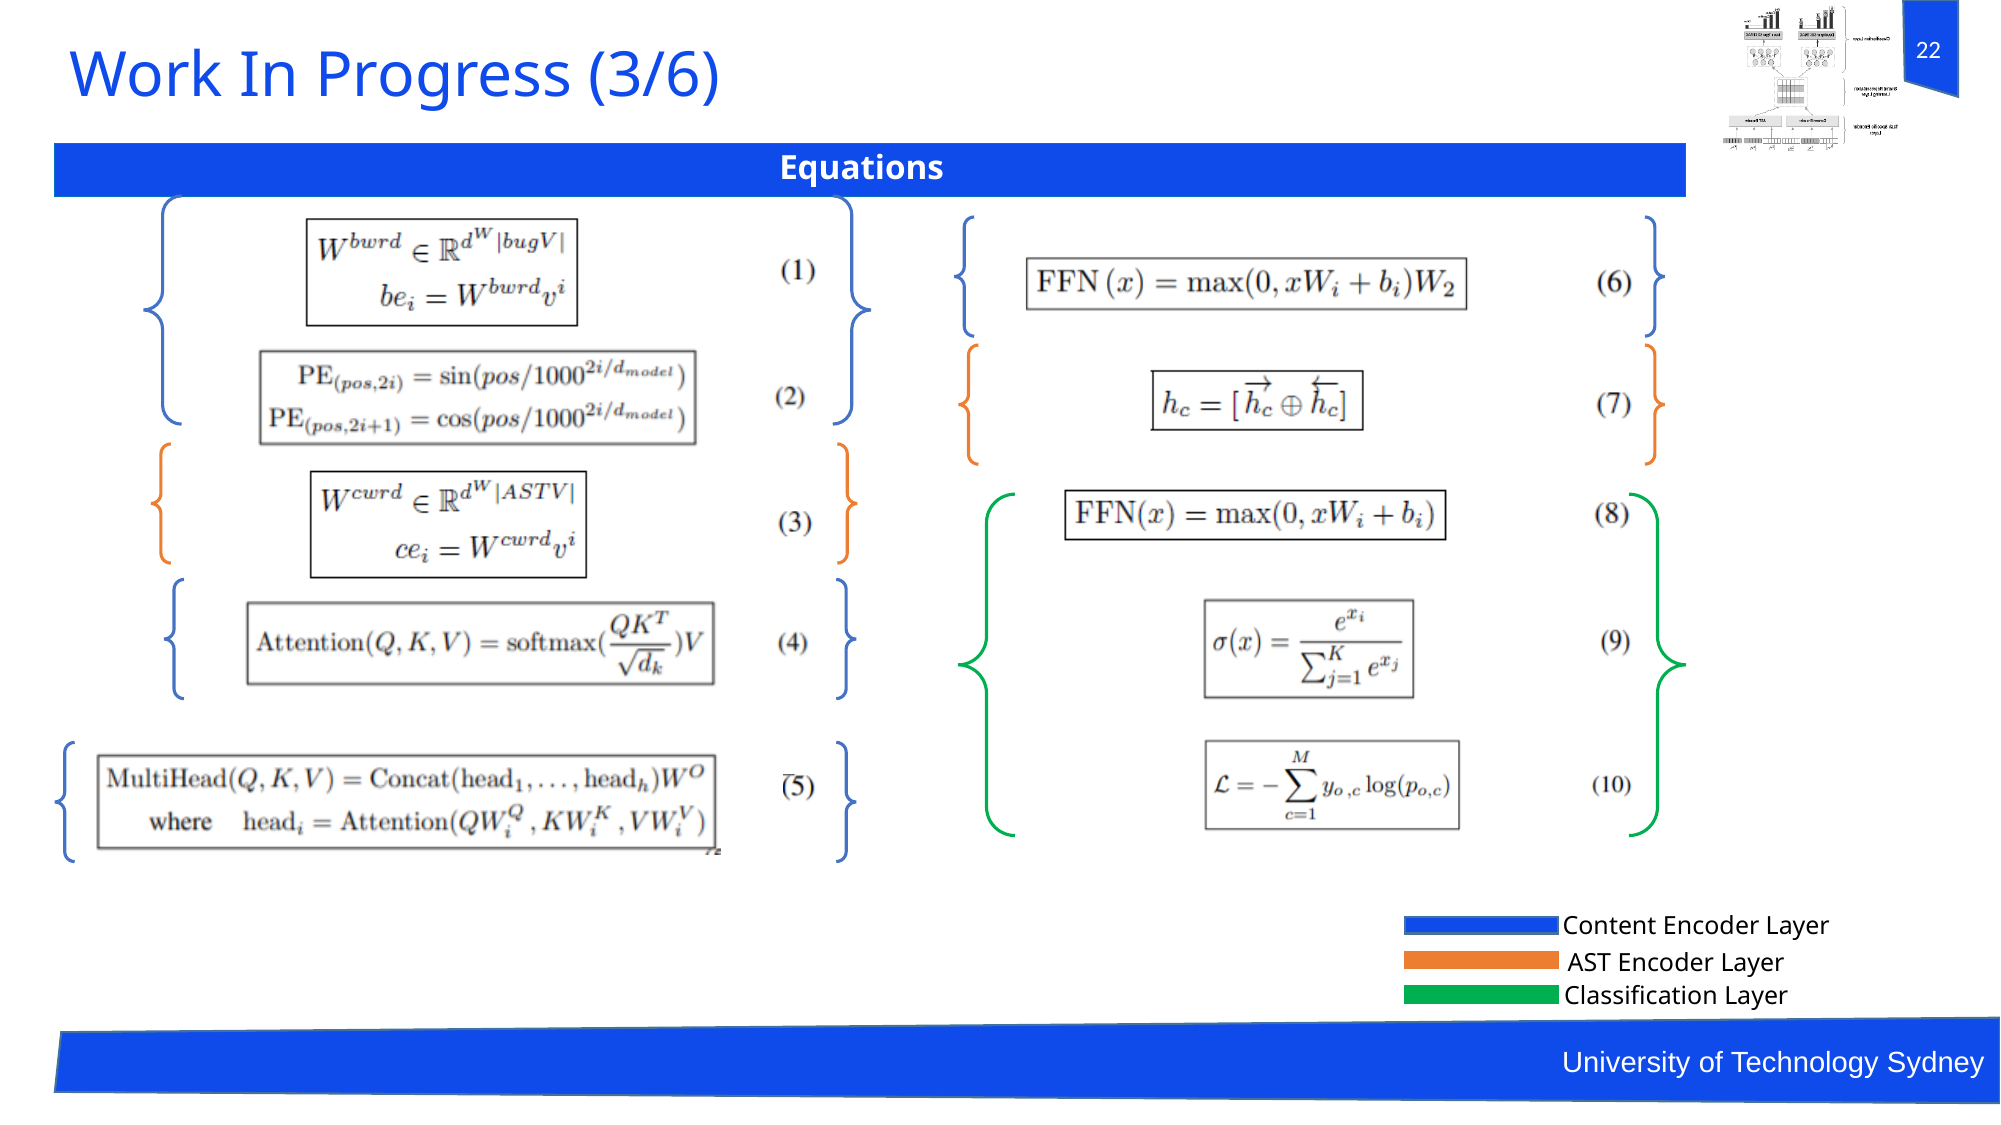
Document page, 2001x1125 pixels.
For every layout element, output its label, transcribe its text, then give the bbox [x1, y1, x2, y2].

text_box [1404, 902, 1835, 1018]
title Work In Progress (3/6) [54, 35, 1719, 119]
picture [1199, 593, 1635, 704]
text_box [958, 343, 1665, 466]
picture [164, 217, 830, 333]
text_box [54, 740, 857, 864]
picture [243, 346, 819, 588]
text_box [957, 492, 1687, 838]
text_box University of Technology Sydney [53, 1016, 2000, 1105]
text_box [1902, 0, 1960, 99]
text_box Equations [54, 143, 1686, 197]
text_box 22 [1902, 18, 1957, 79]
picture [1719, 1, 1902, 156]
picture [89, 747, 721, 855]
text_box [817, 442, 858, 565]
text_box [143, 194, 872, 426]
text_box [954, 215, 1665, 338]
picture [1020, 250, 1638, 316]
picture [783, 774, 817, 804]
text_box [150, 442, 292, 565]
picture [1046, 479, 1636, 558]
picture [1046, 353, 1638, 450]
text_box [163, 577, 857, 701]
picture [216, 592, 817, 704]
picture [1199, 736, 1638, 836]
